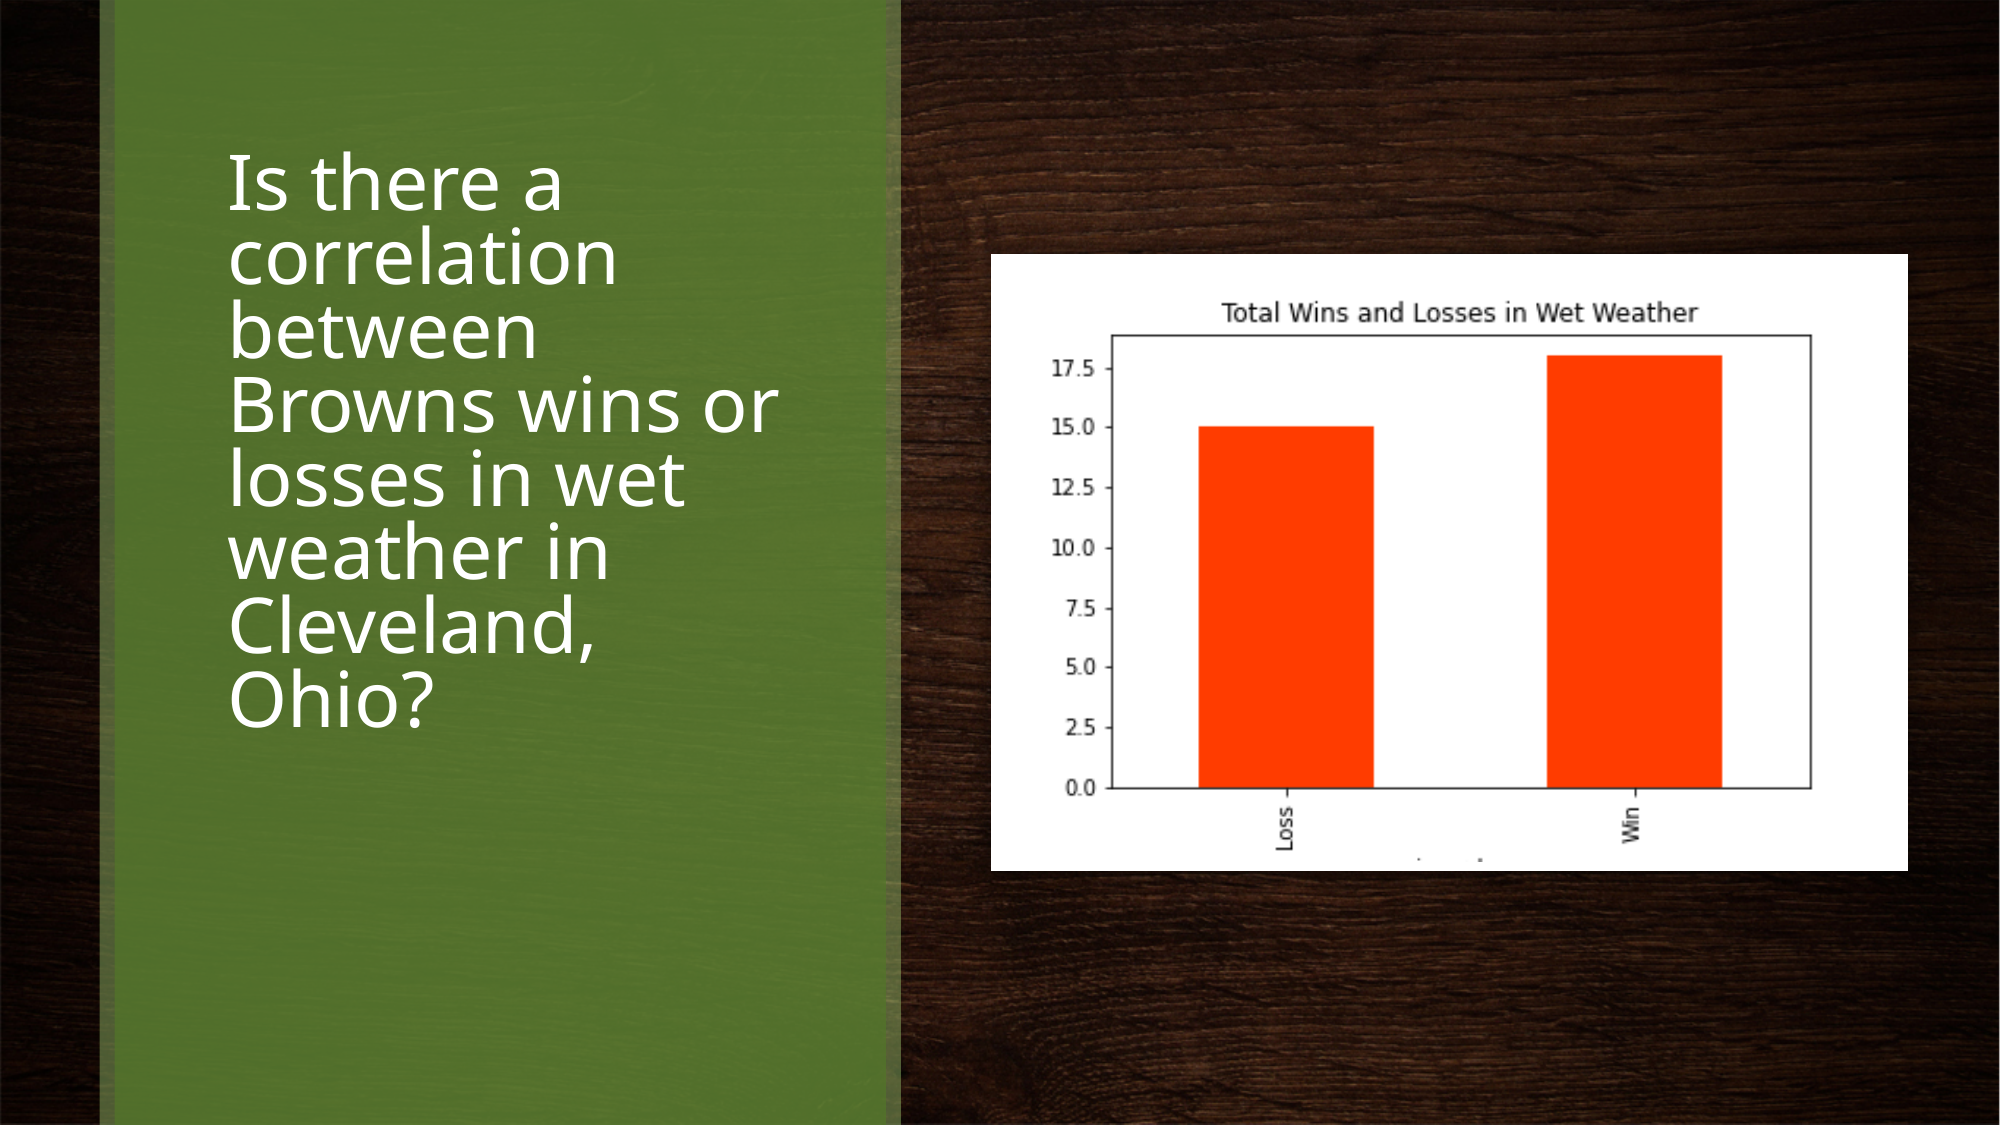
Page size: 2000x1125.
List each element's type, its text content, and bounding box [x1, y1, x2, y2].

title Is there a correlation between Browns wins or losses in wet weather in Cleveland, Ohio? [212, 112, 800, 750]
picture [0, 0, 99, 1125]
picture [901, 0, 2000, 1125]
